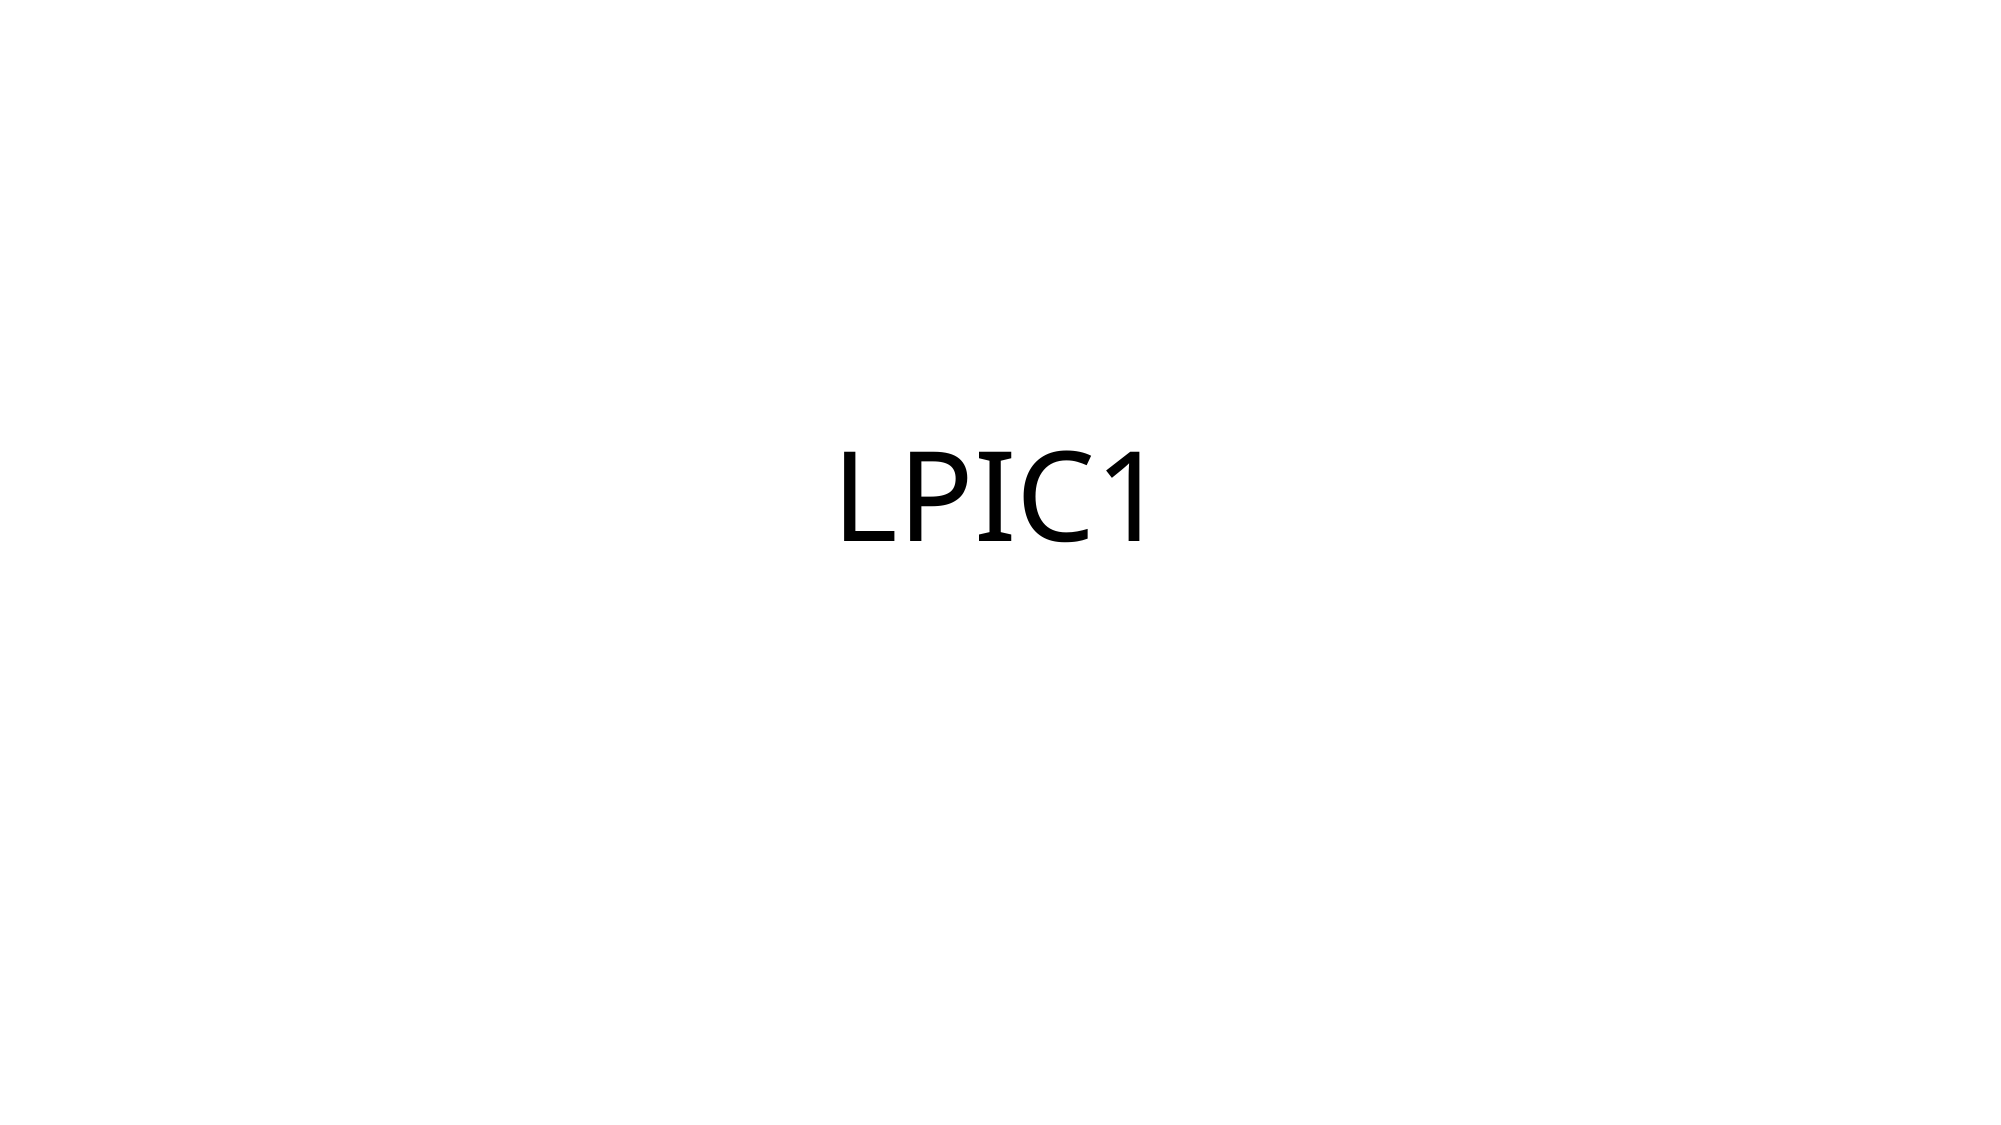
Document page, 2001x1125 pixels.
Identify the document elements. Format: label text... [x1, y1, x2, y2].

title LPIC1 [249, 184, 1750, 576]
